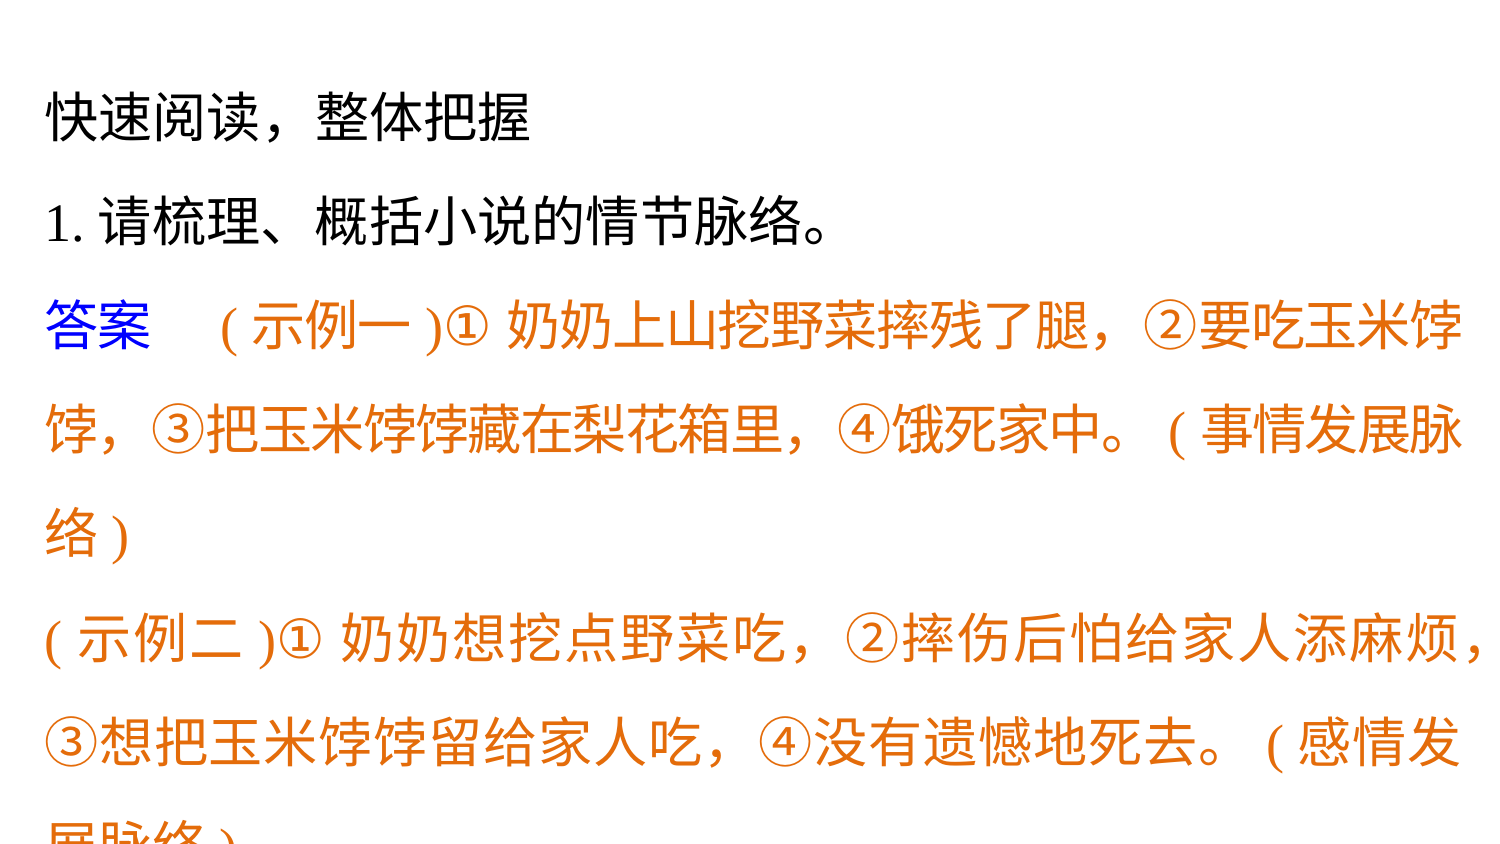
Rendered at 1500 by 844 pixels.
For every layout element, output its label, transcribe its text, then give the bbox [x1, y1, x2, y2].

text_box 快速阅读，整体把握 1.请梳理、概括小说的情节脉络。 答案 (示例一)①奶奶上山挖野菜摔残了腿，②要吃玉米饽饽，③把玉米饽饽藏在梨花箱里，④饿死家中。(事情发展脉络) (示例二)①奶奶想挖点野菜吃，②摔伤后怕给家人添麻烦，③想把玉米饽饽留给家人吃，④没有遗憾地死去。(感情发展脉络) [29, 36, 1477, 844]
